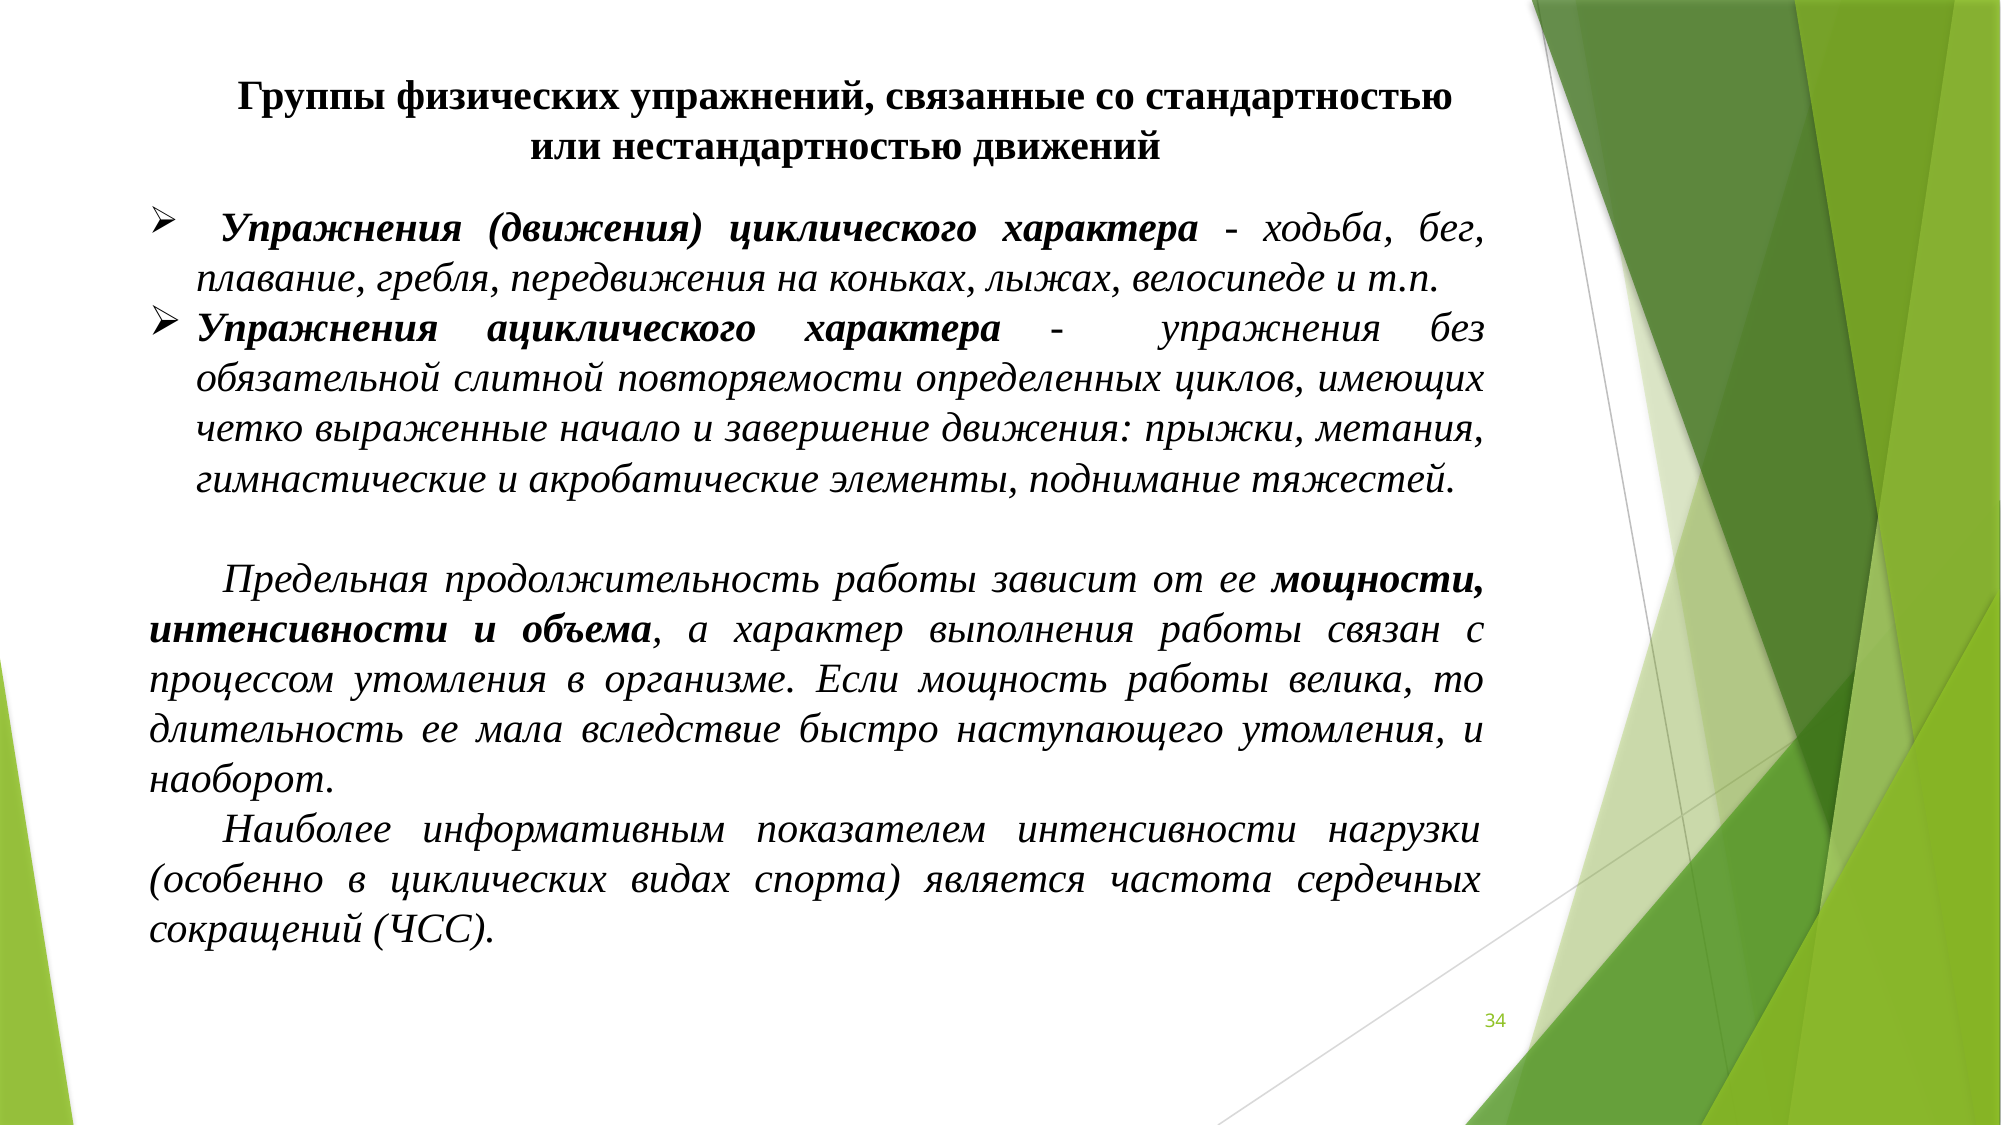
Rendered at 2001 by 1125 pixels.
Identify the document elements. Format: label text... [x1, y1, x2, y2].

text_box Группы физических упражнений, связанные со стандартностью или нестандартностью движений [190, 60, 1500, 176]
slide_number 34 [1409, 991, 1522, 1051]
text_box Упражнения (движения) циклического характера - ходьба, бег, плавание, гребля, передвижения на коньках, лыжах, велосипеде и т.п. Упражнения ациклического характера - упражнения без обязательной слитной повторяемости определенных циклов, имеющих четко выраженные начало и завершение движения: прыжки, метания, гимнастические и акробатические элементы, поднимание тяжестей. Предельная продолжительность работы зависит от ее мощности, интенсивности и объема, а характер выполнения работы связан с процессом утомления в организме. Если мощность работы велика, то длительность ее мала вследствие быстро наступающего утомления, и наоборот. Наиболее информативным показателем интенсивности нагрузки (особенно в циклических видах спорта) является частота сердечных сокращений (ЧСС). [134, 192, 1500, 1008]
